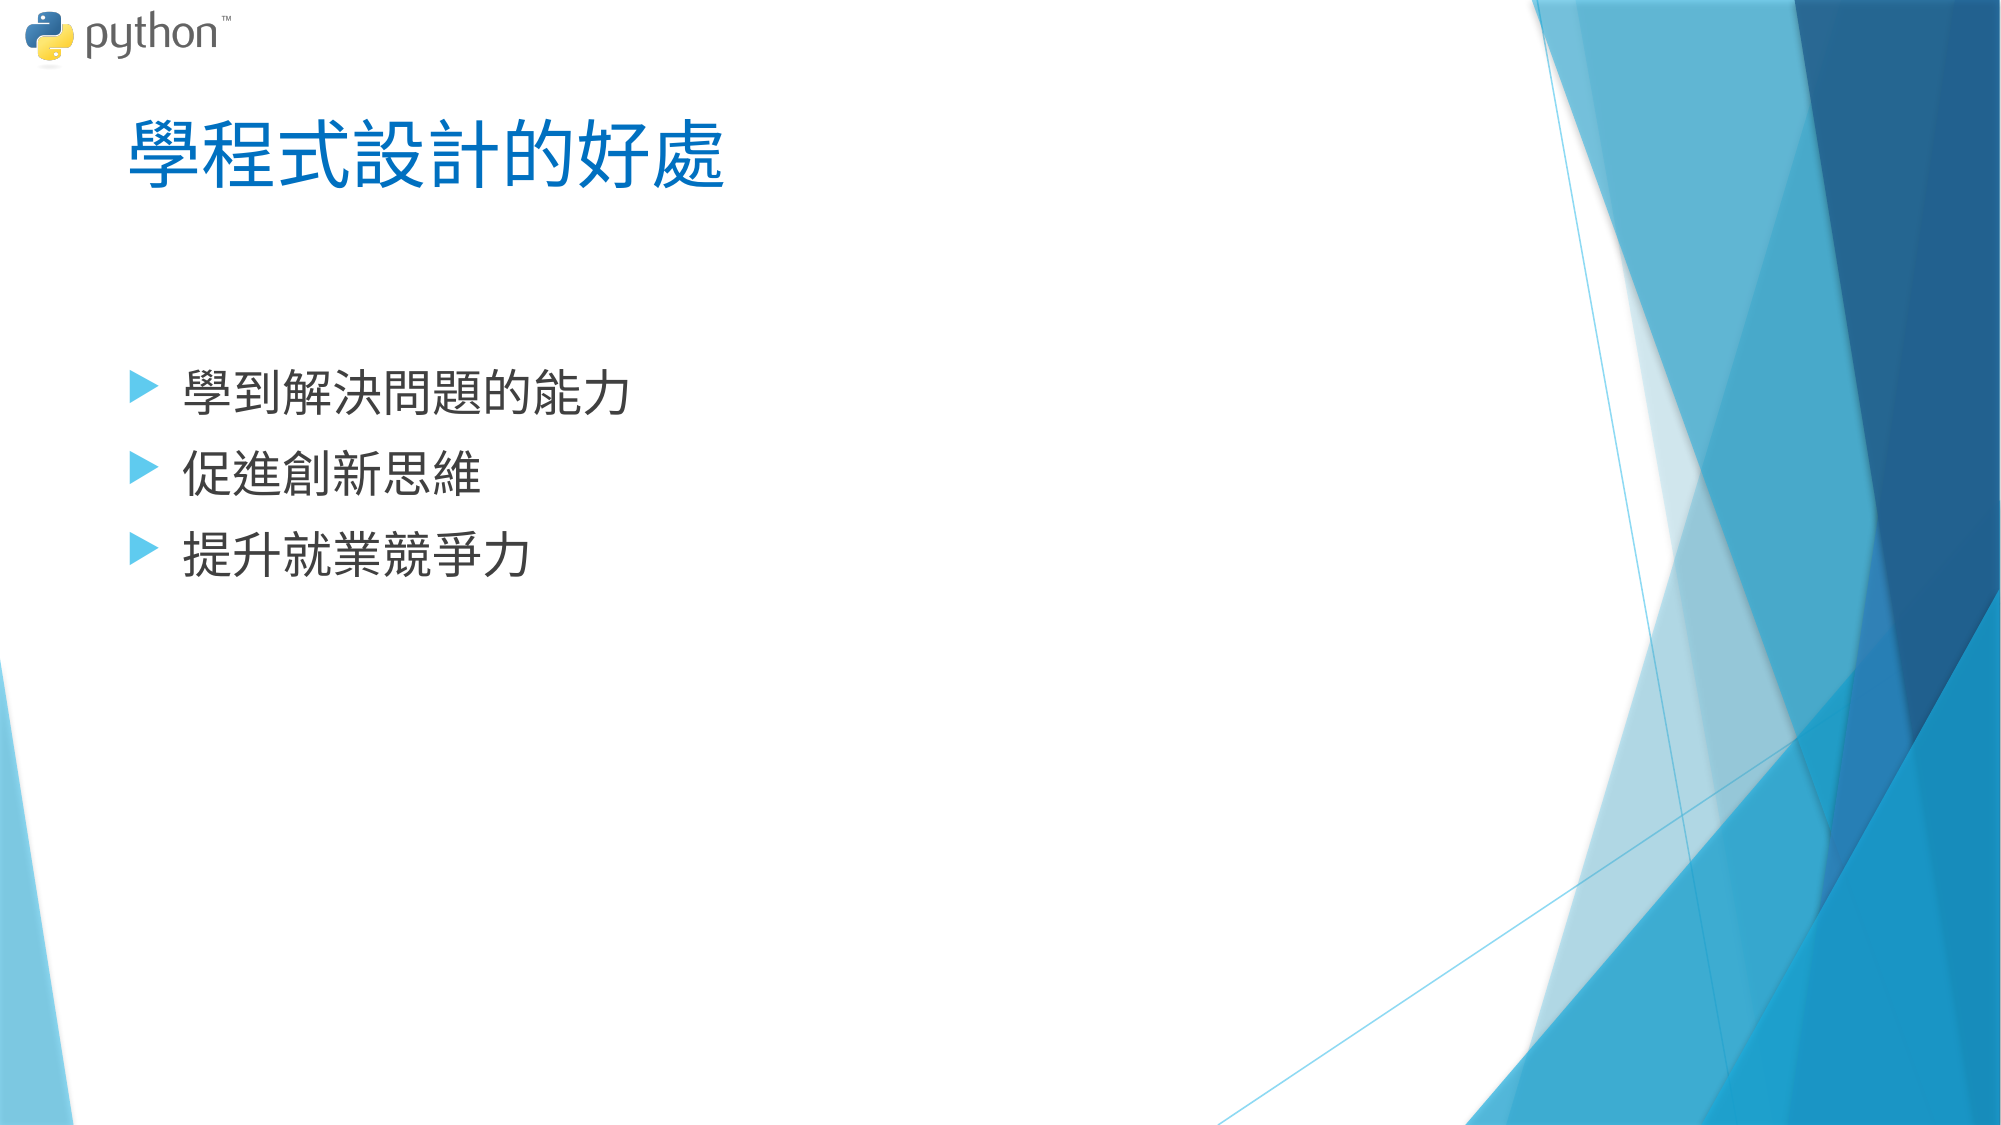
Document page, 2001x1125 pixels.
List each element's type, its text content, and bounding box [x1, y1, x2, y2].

list 學到解決問題的能力 促進創新思維 提升就業競爭力 [111, 354, 1522, 992]
picture [23, 9, 233, 71]
title 學程式設計的好處 [111, 99, 1522, 317]
